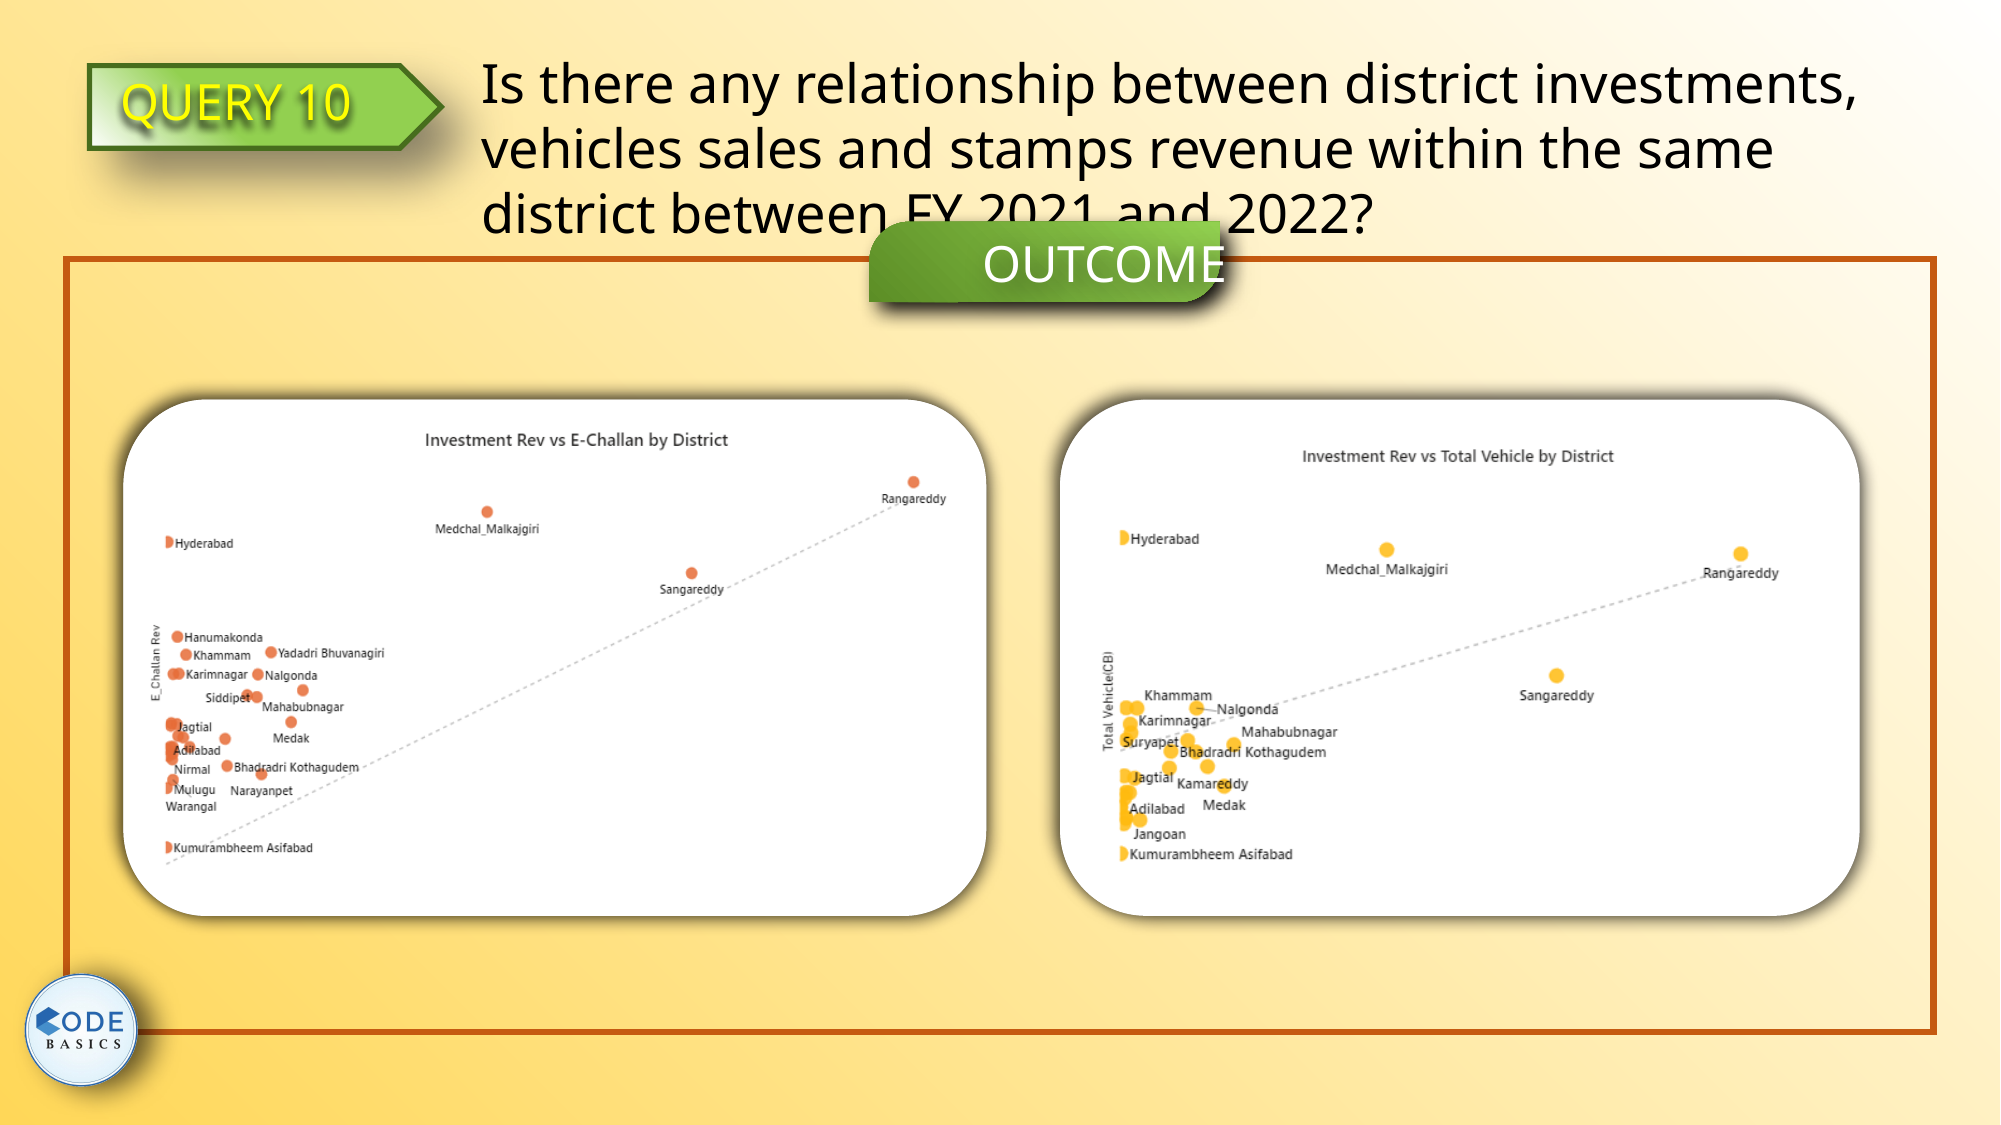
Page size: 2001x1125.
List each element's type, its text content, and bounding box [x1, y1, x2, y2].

text_box QUERY 10 [0, 69, 466, 171]
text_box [1060, 399, 1860, 916]
text_box OUTCOME [967, 225, 1328, 370]
text_box [65, 258, 1934, 1033]
text_box [0, 0, 2000, 1125]
text_box [868, 220, 970, 304]
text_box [123, 399, 987, 916]
text_box [88, 64, 405, 69]
text_box Is there any relationship between district investments, vehicles sales and stamps revenue within the same district between FY 2021 and 2022? [466, 42, 1898, 323]
picture [19, 968, 144, 1092]
